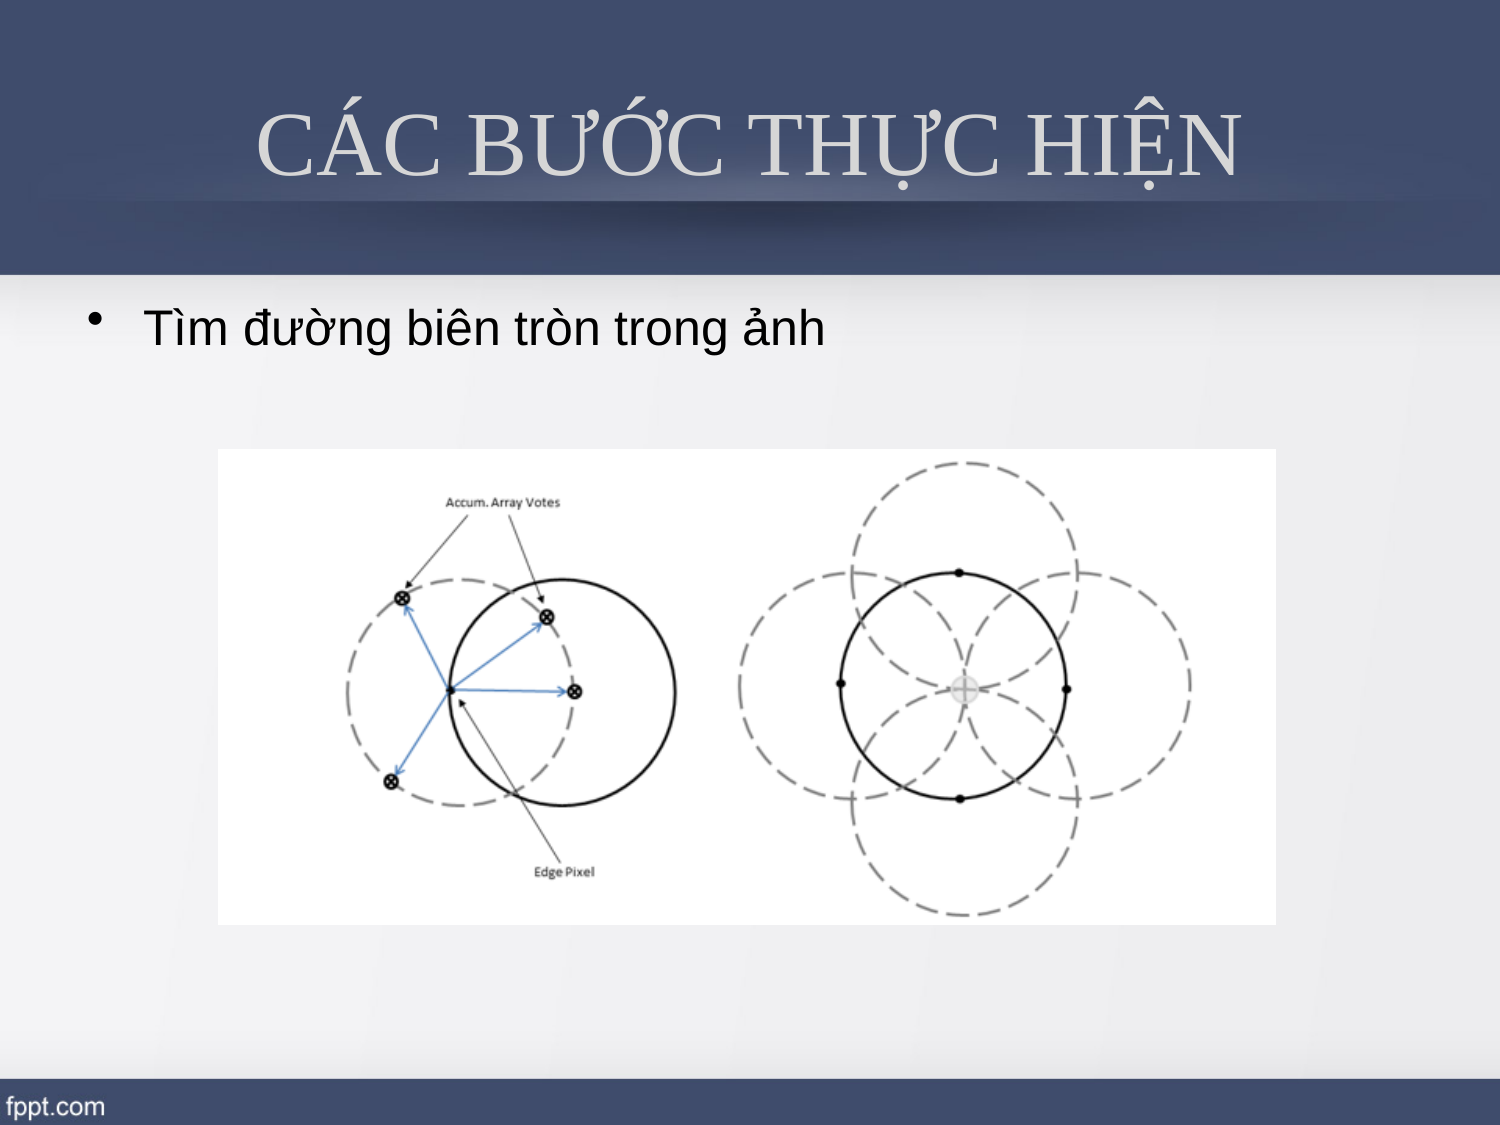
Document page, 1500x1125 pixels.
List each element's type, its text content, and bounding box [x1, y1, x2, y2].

picture [0, 0, 1500, 1125]
list Tìm đường biên tròn trong ảnh [71, 287, 1422, 1030]
title CÁC BƯỚC THỰC HIỆN [75, 45, 1425, 233]
